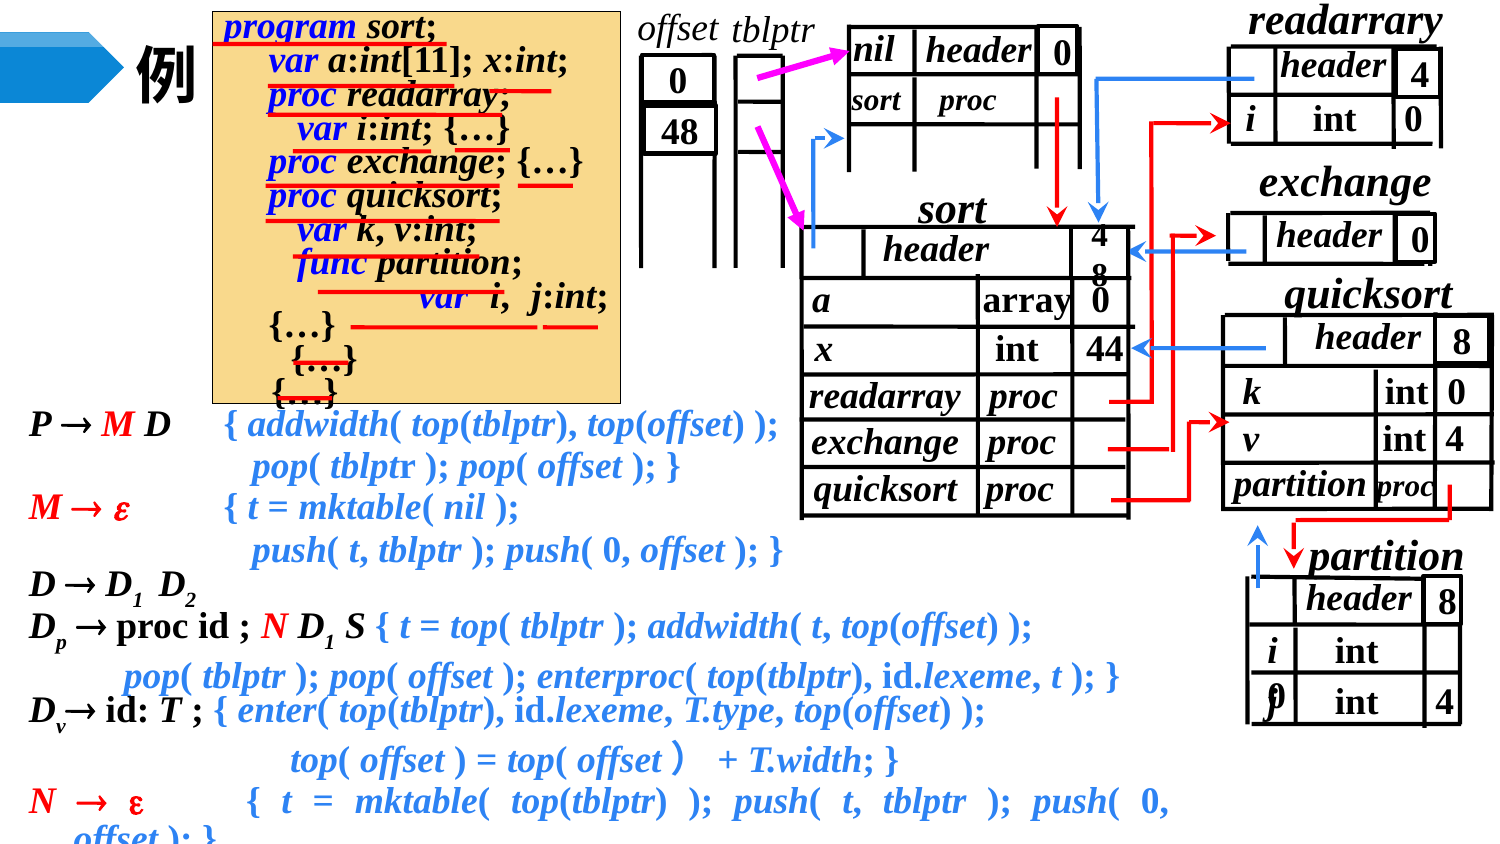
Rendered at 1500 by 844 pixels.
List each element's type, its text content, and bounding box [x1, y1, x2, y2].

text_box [625, 0, 845, 269]
list P  M D { addwidth( top(tblptr), top(offset) ); pop( tblptr ); pop( offset ); } M   { t = mktable( nil ); push( t, tblptr ); push( 0, offset ); } D  D1 D2 Dp  proc id ; N D1 S { t = top( tblptr ); addwidth( t, top(offset) ); pop( tblptr ); pop( offset ); enterproc( top(tblptr), id.lexeme, t ); } Dv id: T ; { enter( top(tblptr), id.lexeme, T.type, top(offset) ); top( offset ) = top( offset）+ T.width; } N   { t = mktable( top(tblptr) ); push( t, tblptr ); push( 0, offset ); } [17, 400, 1181, 836]
text_box 10 [1231, 124, 1238, 146]
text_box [1125, 146, 1450, 257]
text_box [1230, 88, 1435, 144]
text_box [1251, 671, 1470, 732]
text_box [799, 121, 834, 233]
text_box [1130, 259, 1500, 419]
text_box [1224, 360, 1500, 413]
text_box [801, 233, 1217, 420]
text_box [1084, 121, 1231, 231]
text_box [1247, 520, 1498, 729]
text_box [1095, 0, 1463, 223]
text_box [1078, 121, 1084, 233]
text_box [756, 50, 850, 79]
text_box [840, 73, 1079, 228]
text_box [1247, 520, 1495, 577]
text_box [1232, 424, 1500, 484]
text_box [801, 421, 1230, 516]
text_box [757, 126, 794, 231]
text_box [1224, 407, 1495, 473]
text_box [834, 121, 840, 233]
title 例 [123, 43, 212, 103]
text_box program sort; var a:int[11]; x:int; proc readarray; var i:int; {…} proc exchange; {…} proc quicksort; var k, v:int; func partition; var i, j:int; {…} {…} {…} [212, 11, 621, 404]
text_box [1494, 475, 1500, 512]
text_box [1250, 620, 1466, 671]
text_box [851, 12, 1081, 74]
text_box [1220, 484, 1491, 569]
